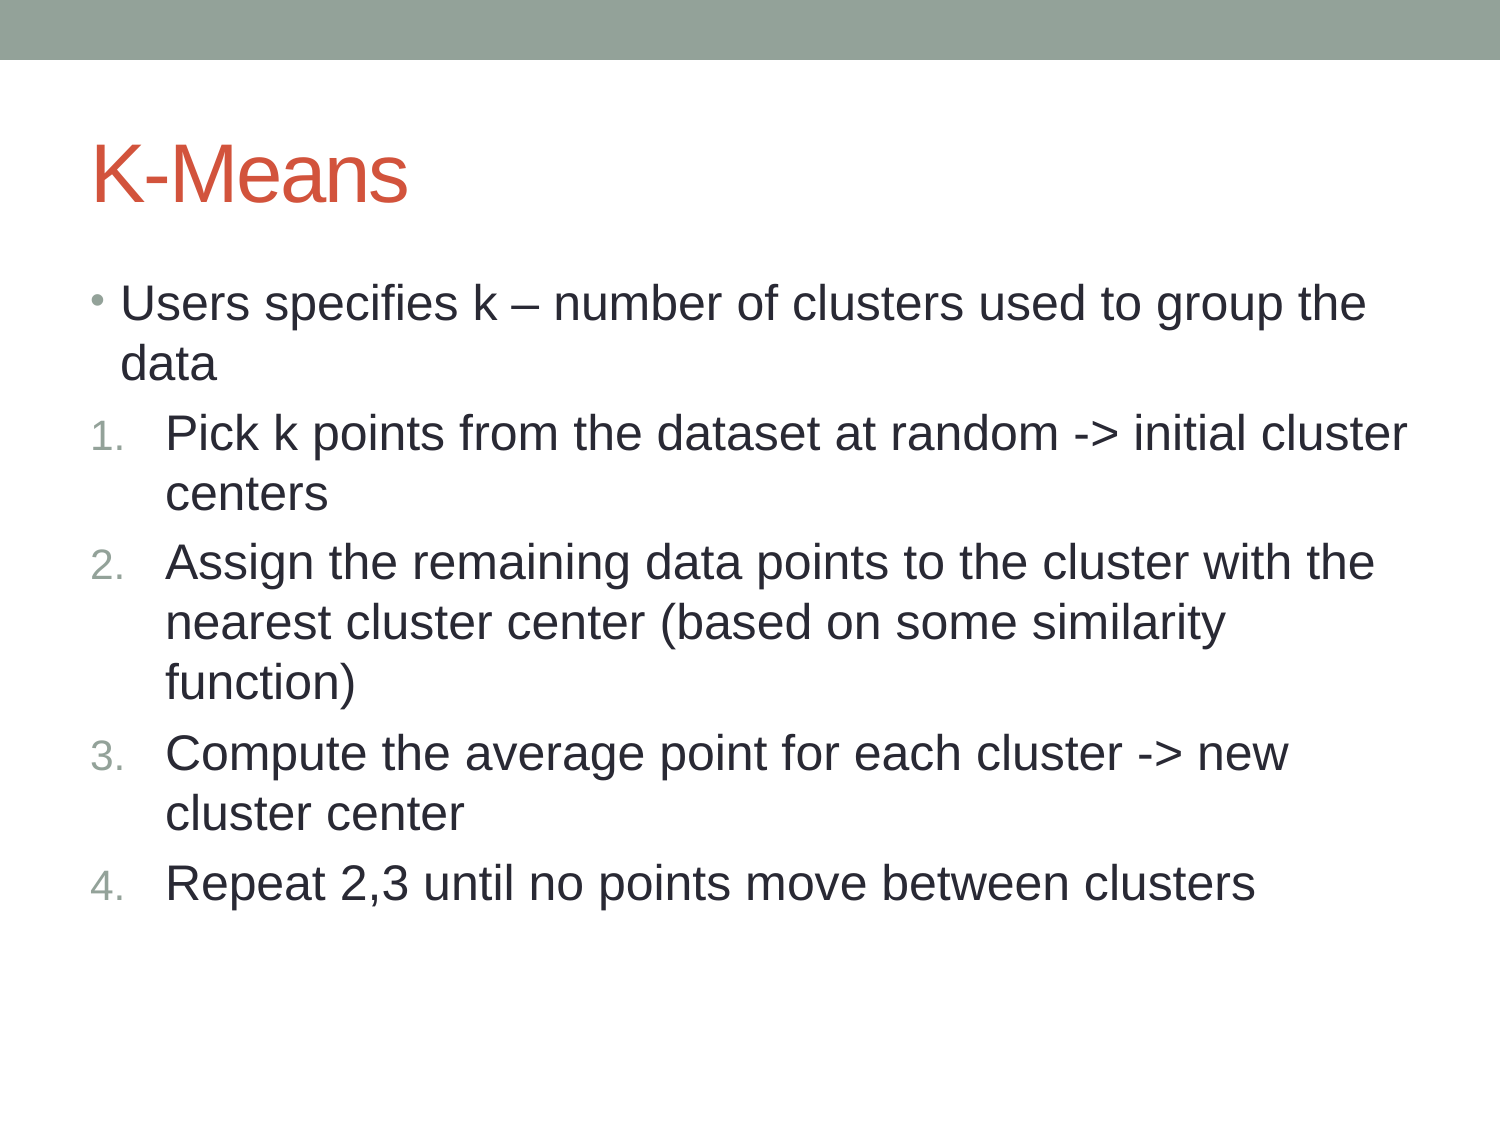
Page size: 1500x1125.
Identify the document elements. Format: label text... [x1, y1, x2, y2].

list Users specifies k – number of clusters used to group the data Pick k points from the dataset at random -> initial cluster centers Assign the remaining data points to the cluster with the nearest cluster center (based on some similarity function) Compute the average point for each cluster -> new cluster center Repeat 2,3 until no points move between clusters [75, 262, 1425, 1063]
title K-Means [75, 87, 1425, 250]
